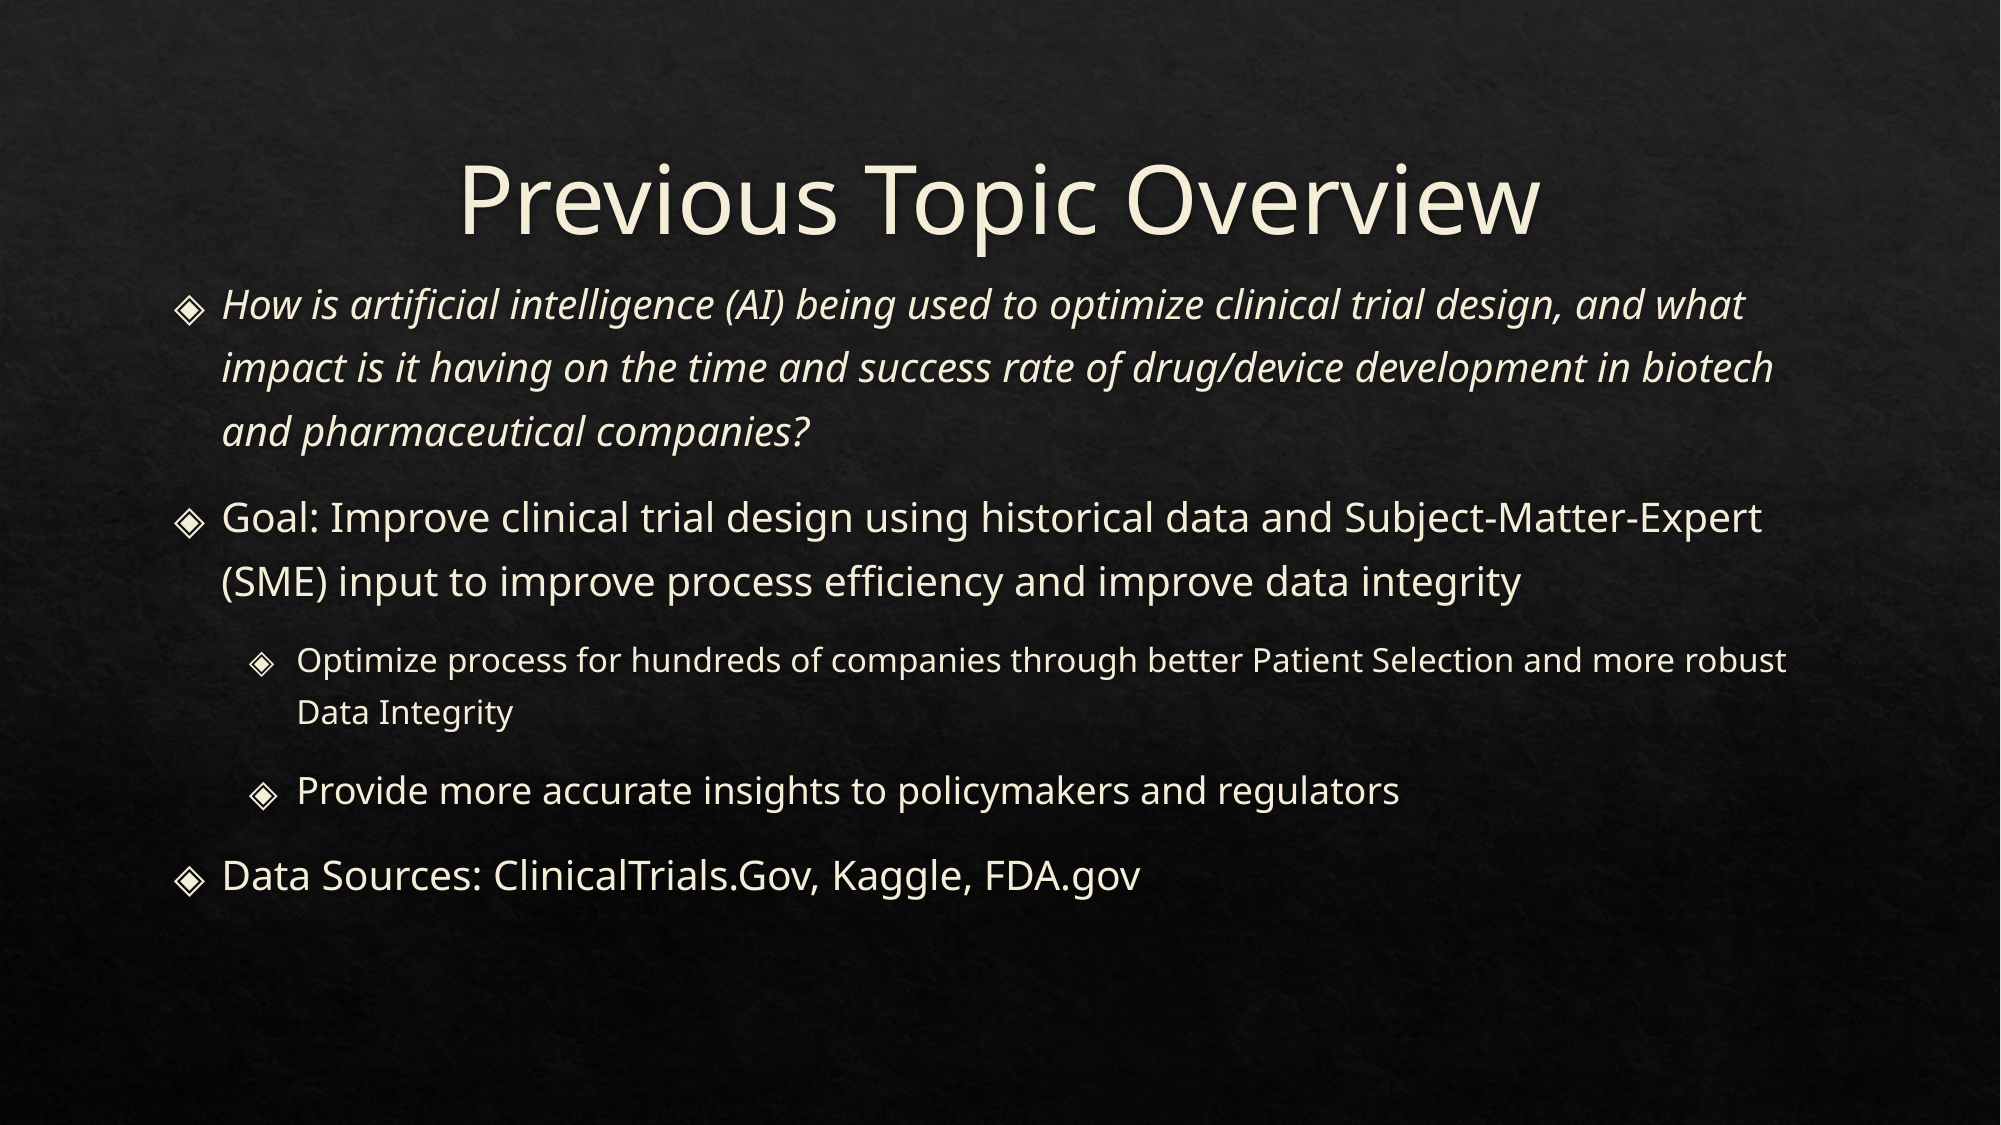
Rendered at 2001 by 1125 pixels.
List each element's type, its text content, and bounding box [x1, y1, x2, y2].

picture [0, 0, 2001, 1125]
title Previous Topic Overview [149, 99, 1849, 251]
list How is artificial intelligence (AI) being used to optimize clinical trial design, and what impact is it having on the time and success rate of drug/device development in biotech and pharmaceutical companies? Goal: Improve clinical trial design using historical data and Subject-Matter-Expert (SME) input to improve process efficiency and improve data integrity Optimize process for hundreds of companies through better Patient Selection and more robust Data Integrity Provide more accurate insights to policymakers and regulators Data Sources: ClinicalTrials.Gov, Kaggle, FDA.gov [149, 256, 1849, 1025]
